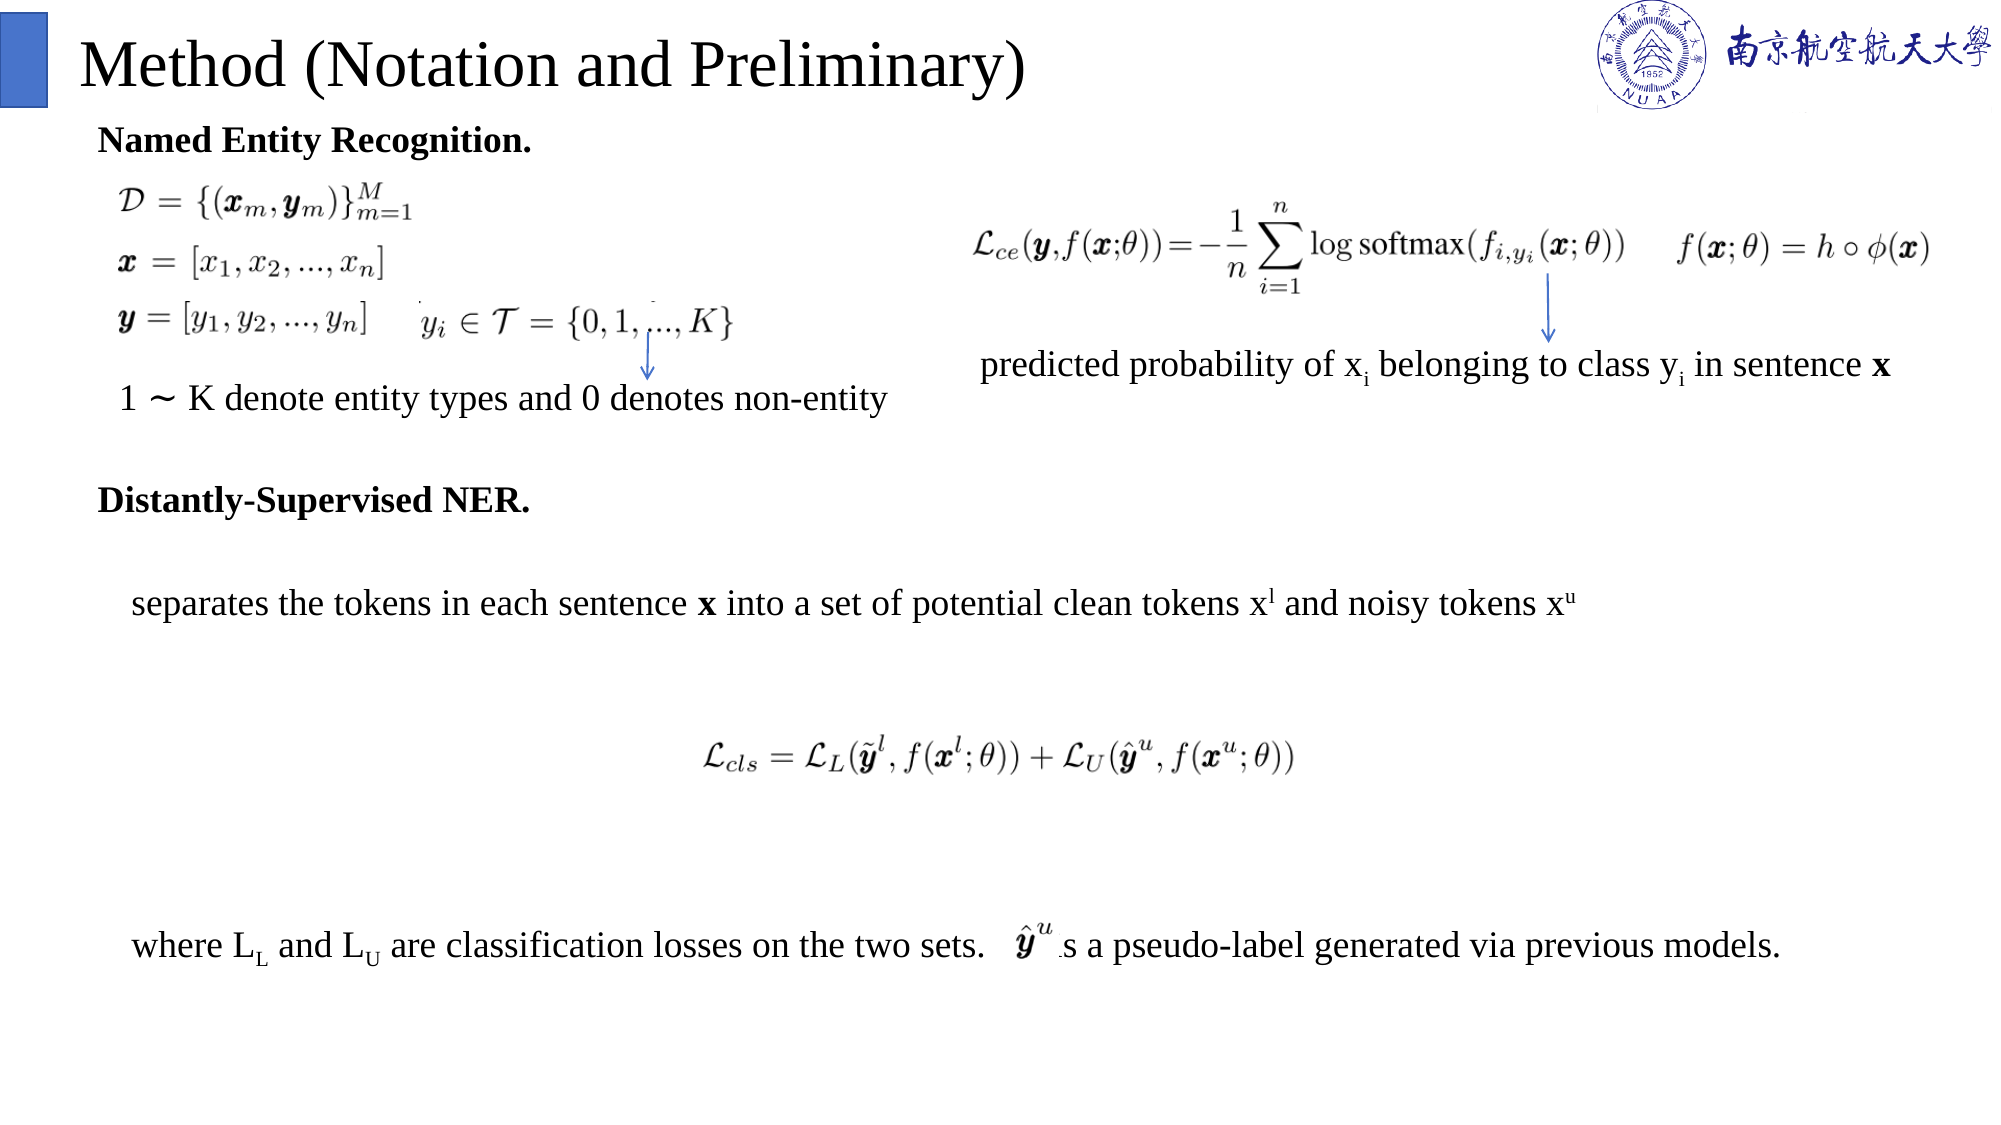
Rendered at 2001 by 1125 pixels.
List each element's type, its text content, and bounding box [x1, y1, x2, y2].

text_box Named Entity Recognition. [83, 107, 750, 168]
text_box where LL and LU are classification losses on the two sets. is a pseudo-label generated via previous models. [116, 912, 1858, 1024]
picture [116, 300, 372, 340]
text_box Distantly-Supervised NER. [83, 467, 564, 528]
picture [1673, 228, 1933, 276]
text_box separates the tokens in each sentence x into a set of potential clean tokens xl and noisy tokens xu [116, 570, 1775, 630]
picture [1008, 912, 1060, 965]
picture [419, 300, 737, 343]
picture [116, 175, 421, 222]
picture [1595, 0, 2000, 114]
text_box 1 ∼ K denote entity types and 0 denotes non-entity [104, 365, 910, 426]
picture [116, 243, 391, 282]
text_box [0, 12, 48, 108]
picture [691, 729, 1309, 781]
text_box Method (Notation and Preliminary) [64, 12, 1242, 108]
text_box predicted probability of xi belonging to class yi in sentence x [965, 331, 1966, 398]
picture [964, 196, 1633, 303]
